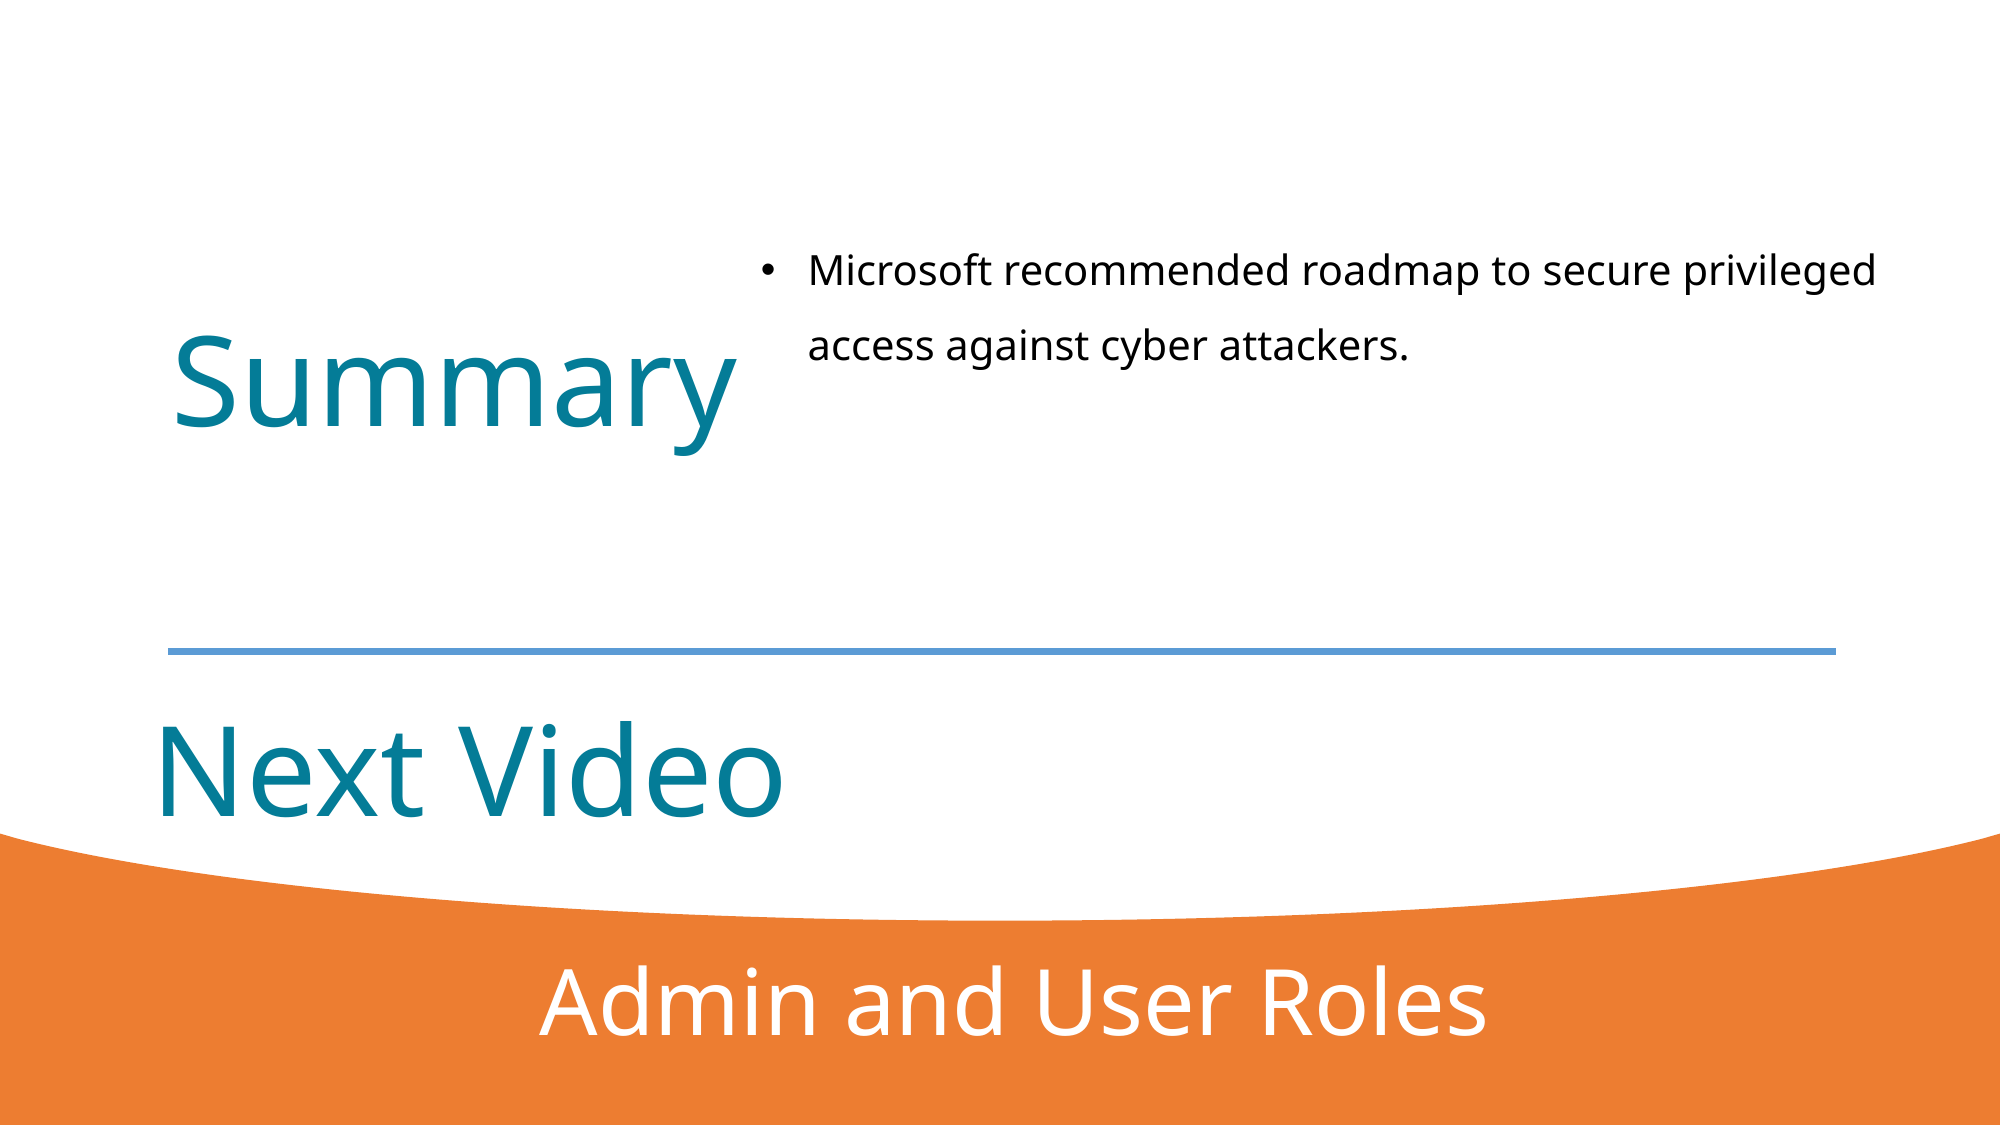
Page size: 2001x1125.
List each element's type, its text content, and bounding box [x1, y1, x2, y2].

list Admin and User Roles [27, 949, 1928, 1108]
title Next Video [136, 499, 1862, 851]
text_box Summary [156, 303, 768, 462]
text_box Microsoft recommended roadmap to secure privileged access against cyber attackers. [745, 211, 1927, 563]
